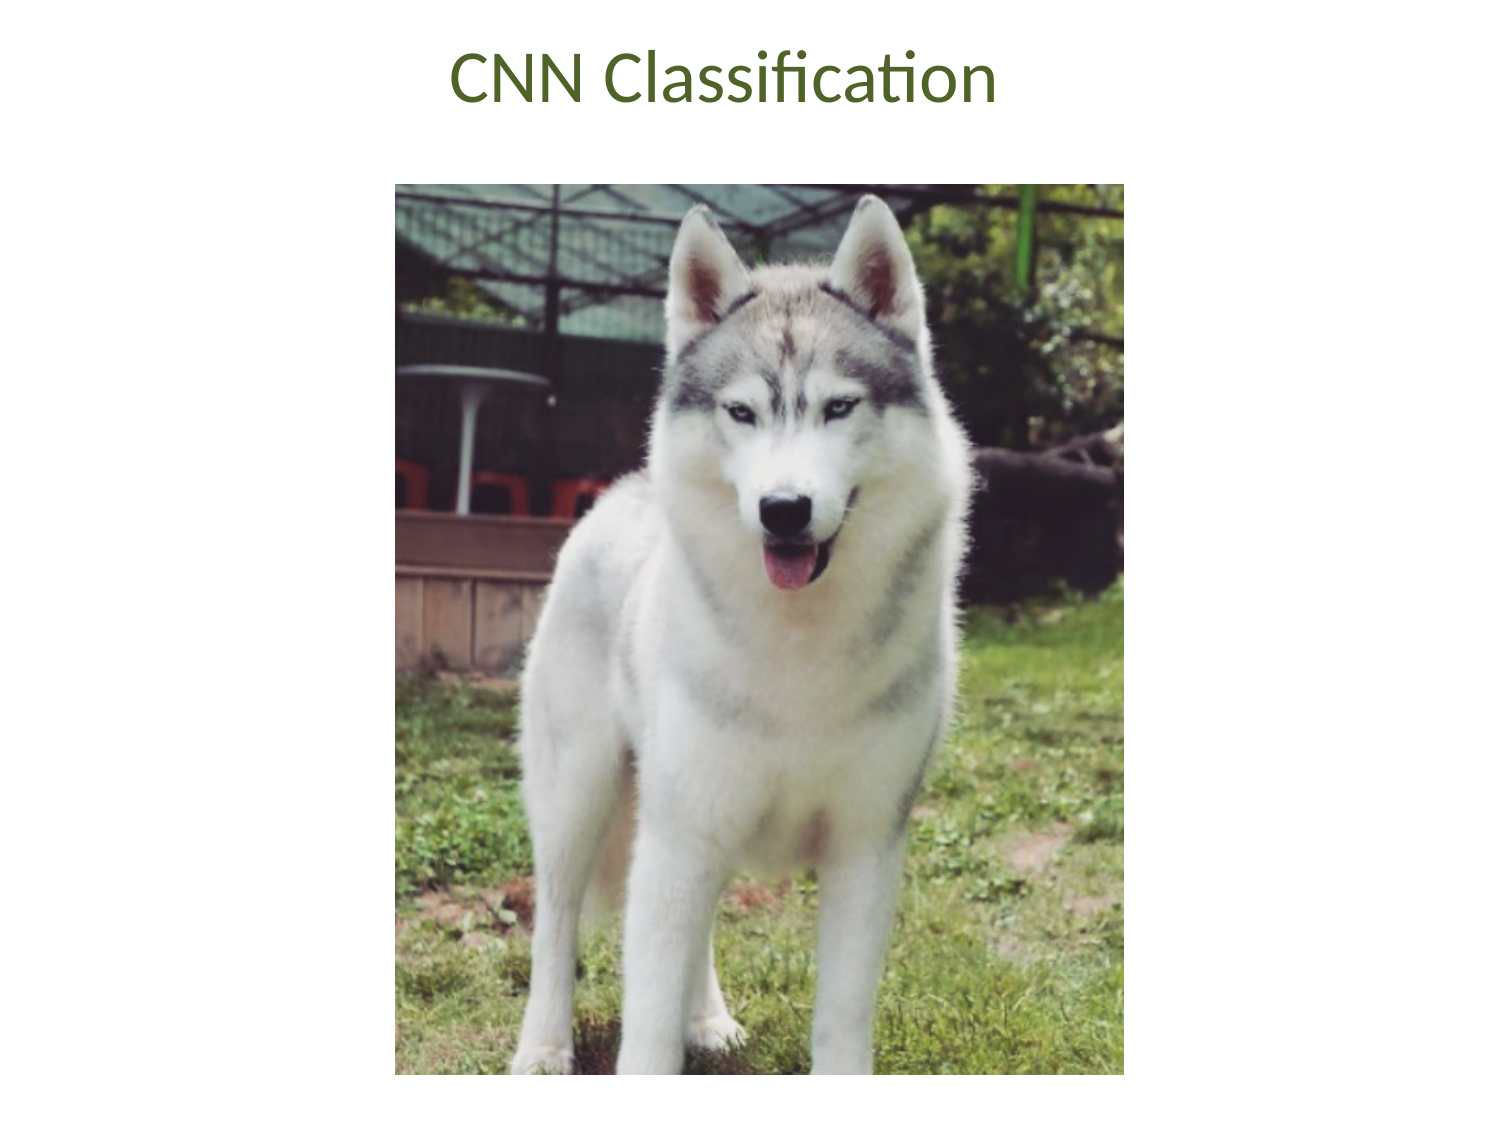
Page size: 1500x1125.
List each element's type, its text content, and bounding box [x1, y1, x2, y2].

text_box CNN Classification [49, 20, 1400, 209]
picture [395, 184, 1124, 1076]
